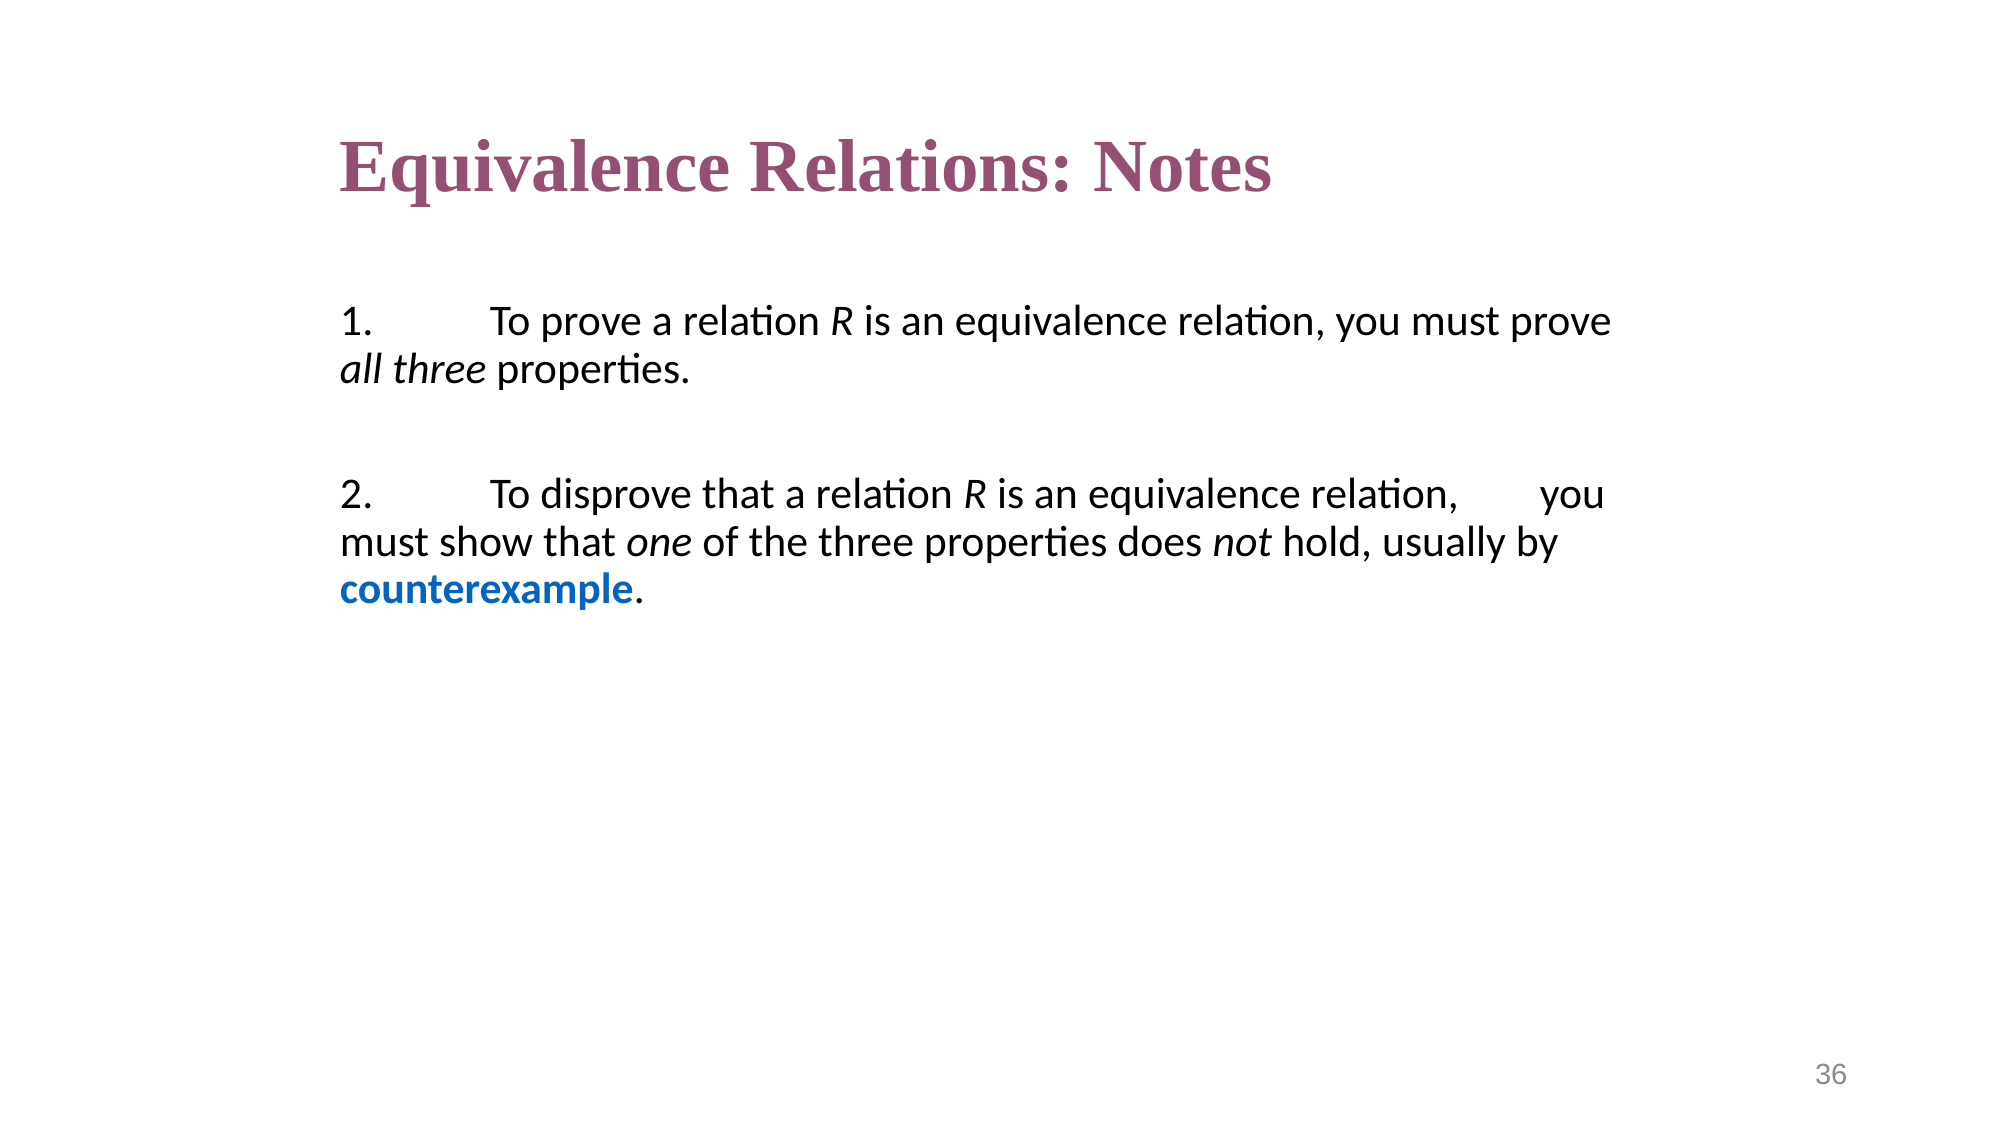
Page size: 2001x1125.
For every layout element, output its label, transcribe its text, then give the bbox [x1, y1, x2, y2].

slide_number 36 [1412, 1042, 1863, 1103]
title Equivalence Relations: Notes [324, 73, 1675, 262]
list 1. To prove a relation R is an equivalence relation, you must prove all three properties. 2. To disprove that a relation R is an equivalence relation, you must show that one of the three properties does not hold, usually by counterexample. [324, 290, 1675, 1034]
